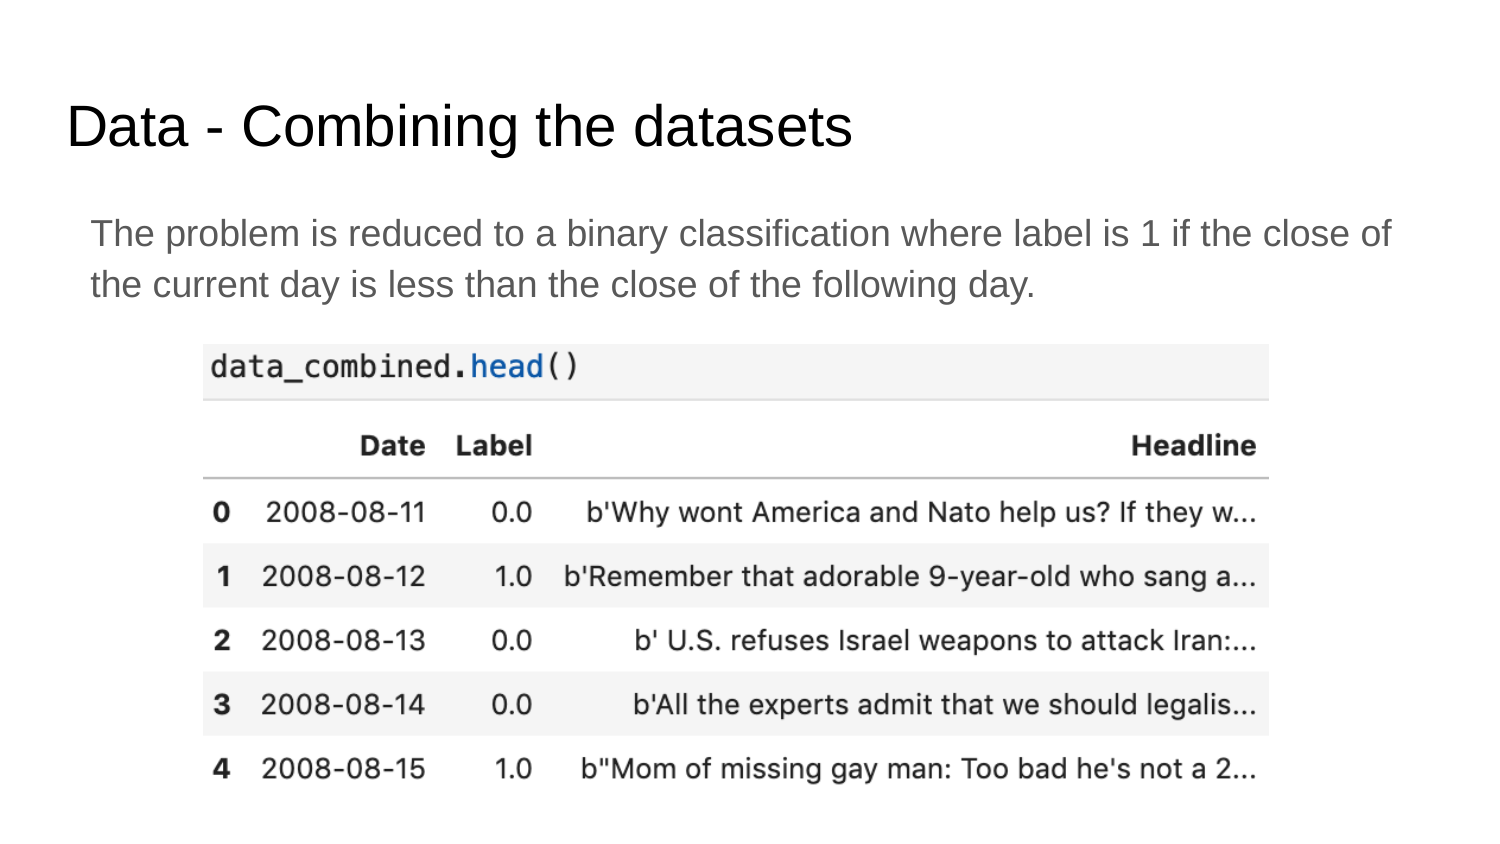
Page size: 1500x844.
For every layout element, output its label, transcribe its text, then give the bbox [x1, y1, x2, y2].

picture [203, 344, 1269, 788]
list The problem is reduced to a binary classification where label is 1 if the close of the current day is less than the close of the following day. [75, 187, 1409, 325]
title Data - Combining the datasets [51, 72, 1449, 167]
